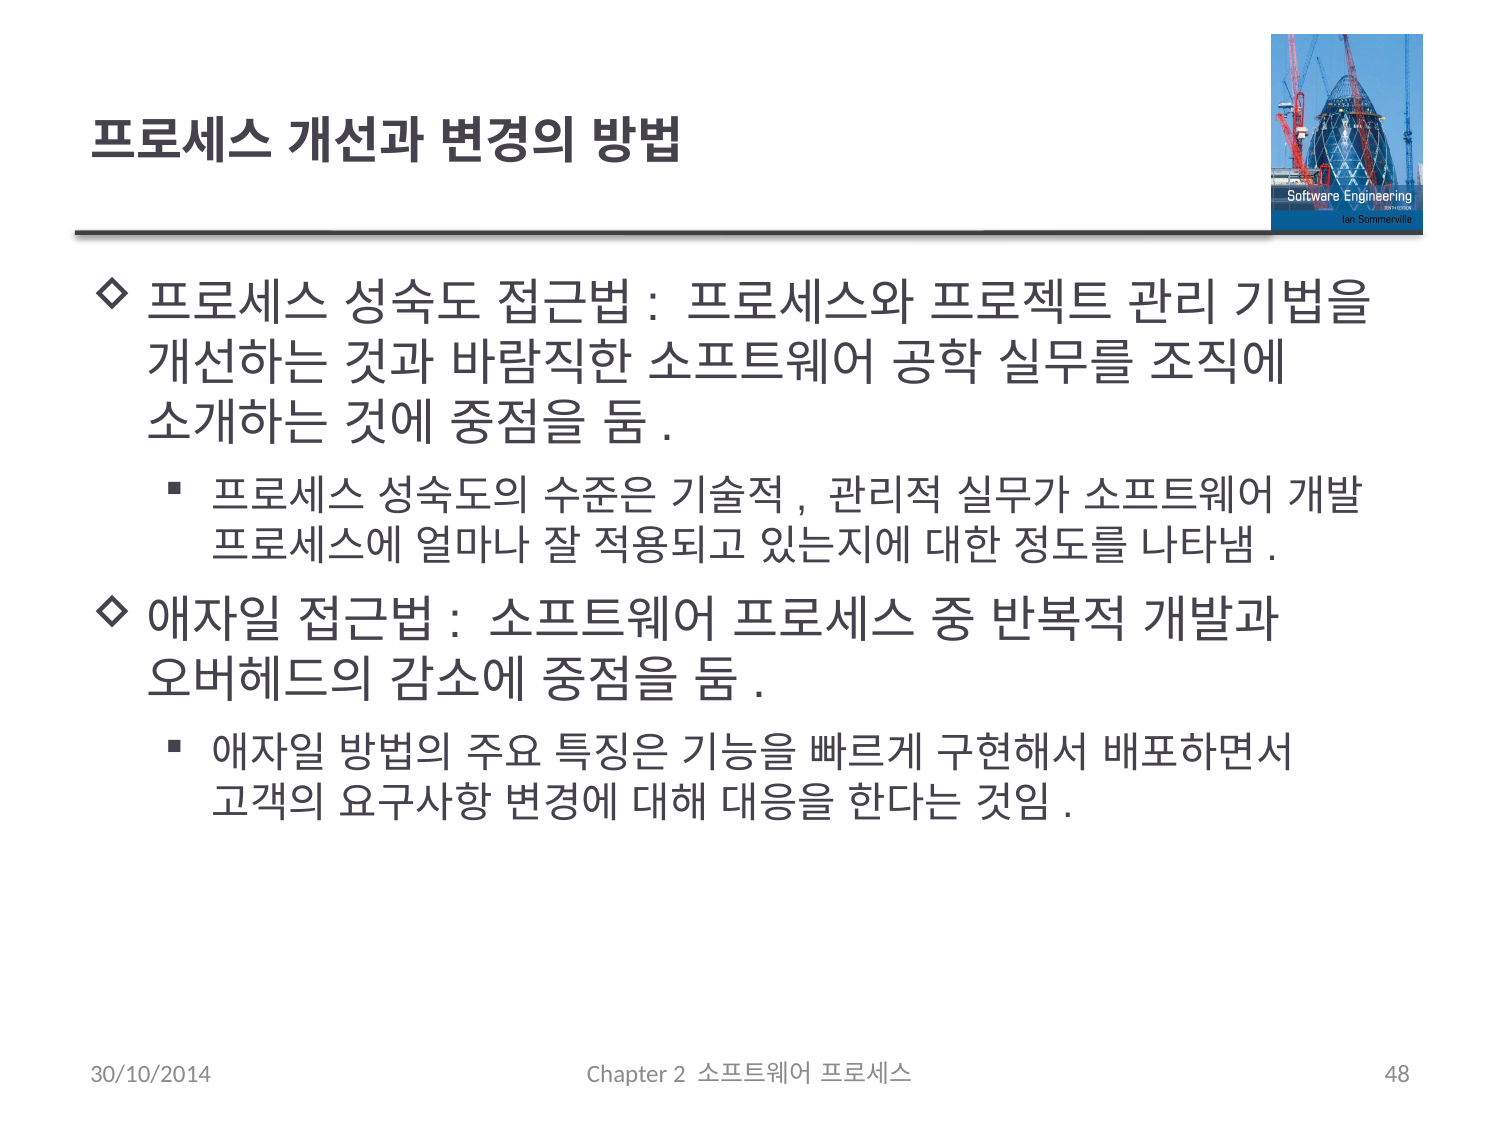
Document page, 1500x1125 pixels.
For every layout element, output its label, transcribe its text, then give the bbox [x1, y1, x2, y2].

footer Chapter 2 소프트웨어 프로세스 [512, 1042, 988, 1103]
picture [1271, 34, 1423, 230]
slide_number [75, 1042, 425, 1103]
list 프로세스 성숙도 접근법: 프로세스와 프로젝트 관리 기법을 개선하는 것과 바람직한 소프트웨어 공학 실무를 조직에 소개하는 것에 중점을 둠. 프로세스 성숙도의 수준은 기술적, 관리적 실무가 소프트웨어 개발 프로세스에 얼마나 잘 적용되고 있는지에 대한 정도를 나타냄. 애자일 접근법: 소프트웨어 프로세스 중 반복적 개발과 오버헤드의 감소에 중점을 둠. 애자일 방법의 주요 특징은 기능을 빠르게 구현해서 배포하면서 고객의 요구사항 변경에 대해 대응을 한다는 것임. [75, 262, 1425, 1005]
slide_number 48 [1074, 1042, 1425, 1103]
title 프로세스 개선과 변경의 방법 [74, 44, 1272, 233]
